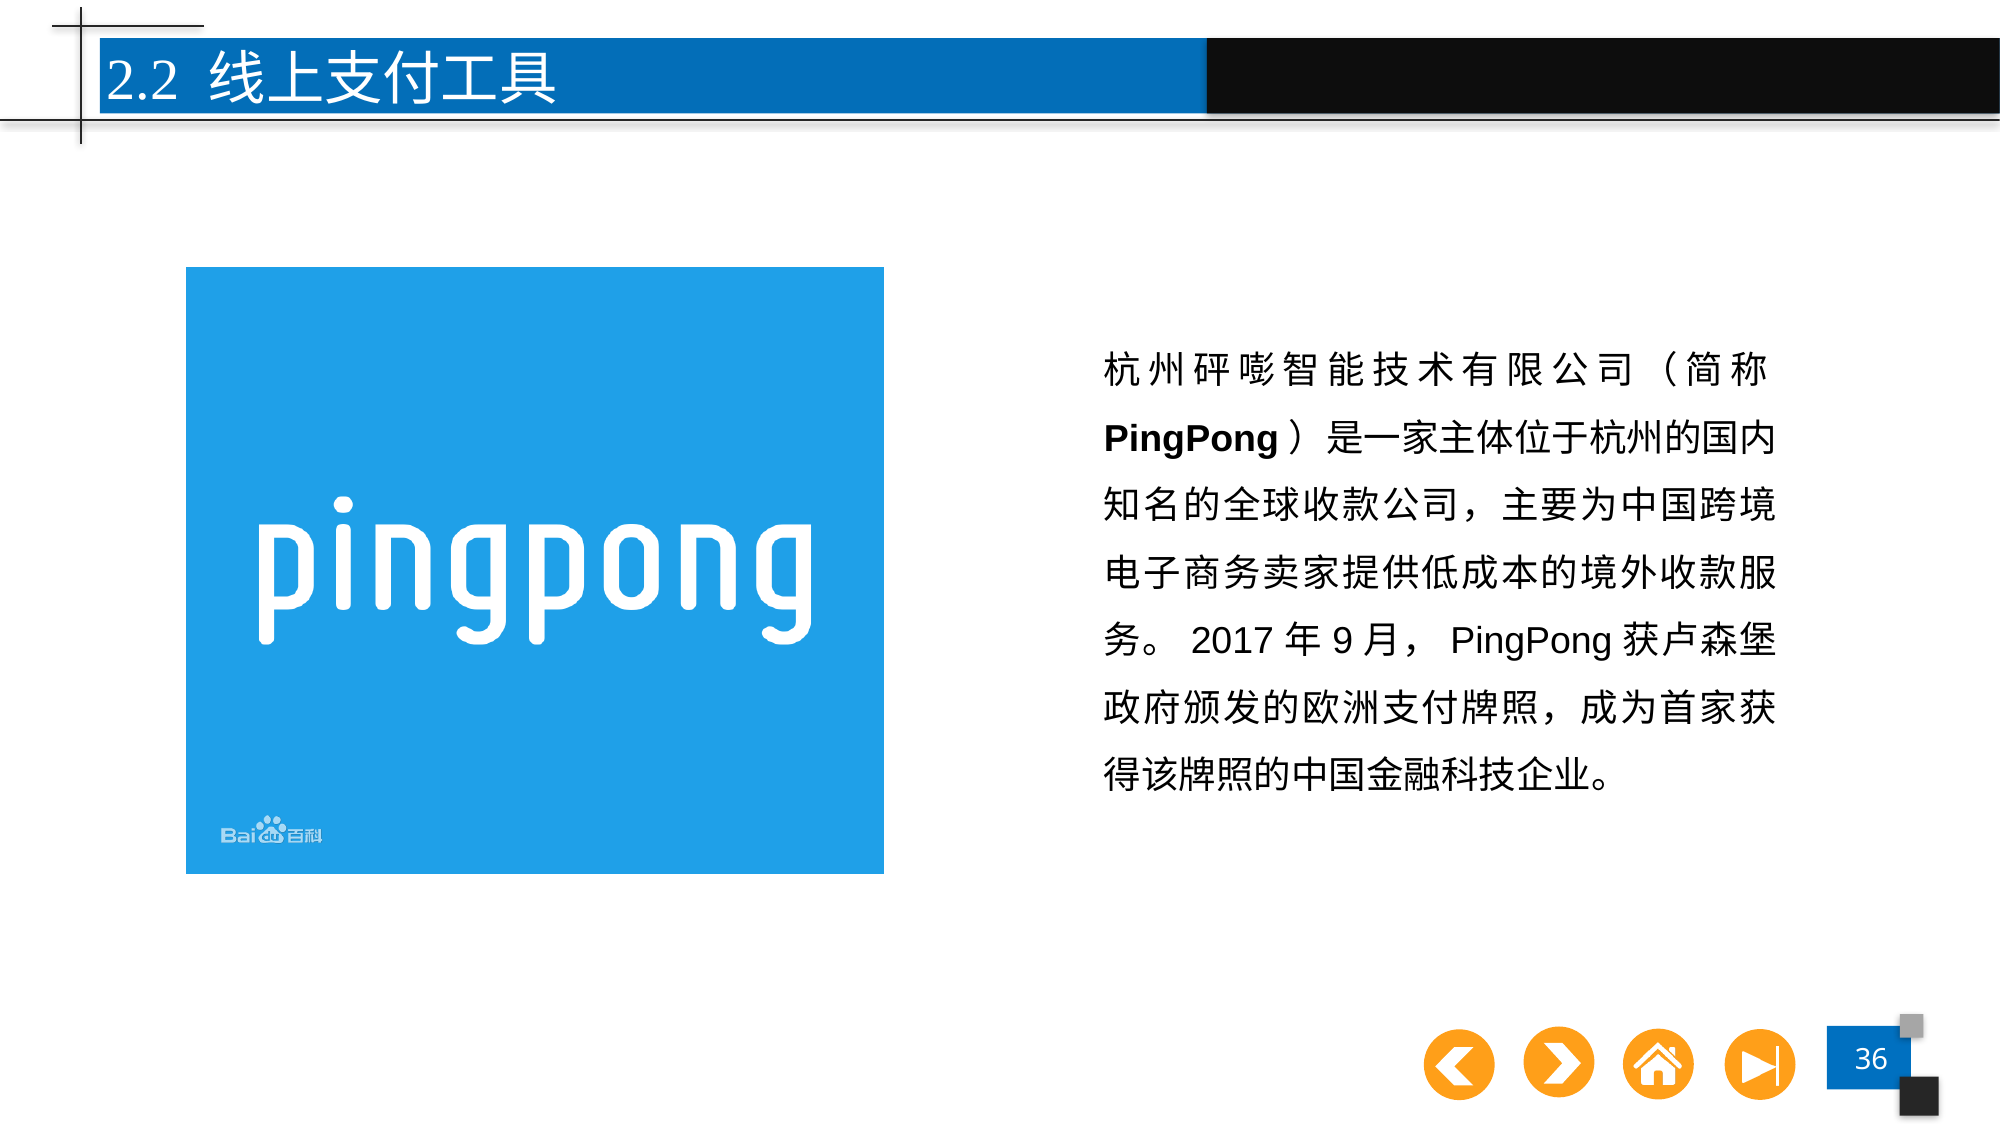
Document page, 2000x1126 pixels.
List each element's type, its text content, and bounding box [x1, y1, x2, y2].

text_box 杭州砰嘭智能技术有限公司（简称PingPong）是一家主体位于杭州的国内知名的全球收款公司，主要为中国跨境电子商务卖家提供低成本的境外收款服务。2017年9月，PingPong获卢森堡政府颁发的欧洲支付牌照，成为首家获得该牌照的中国金融科技企业。 [1089, 316, 1792, 804]
picture [1633, 1042, 1682, 1085]
picture [1742, 1046, 1779, 1086]
picture [186, 266, 884, 874]
text_box 2.2 线上支付工具 [91, 33, 573, 119]
